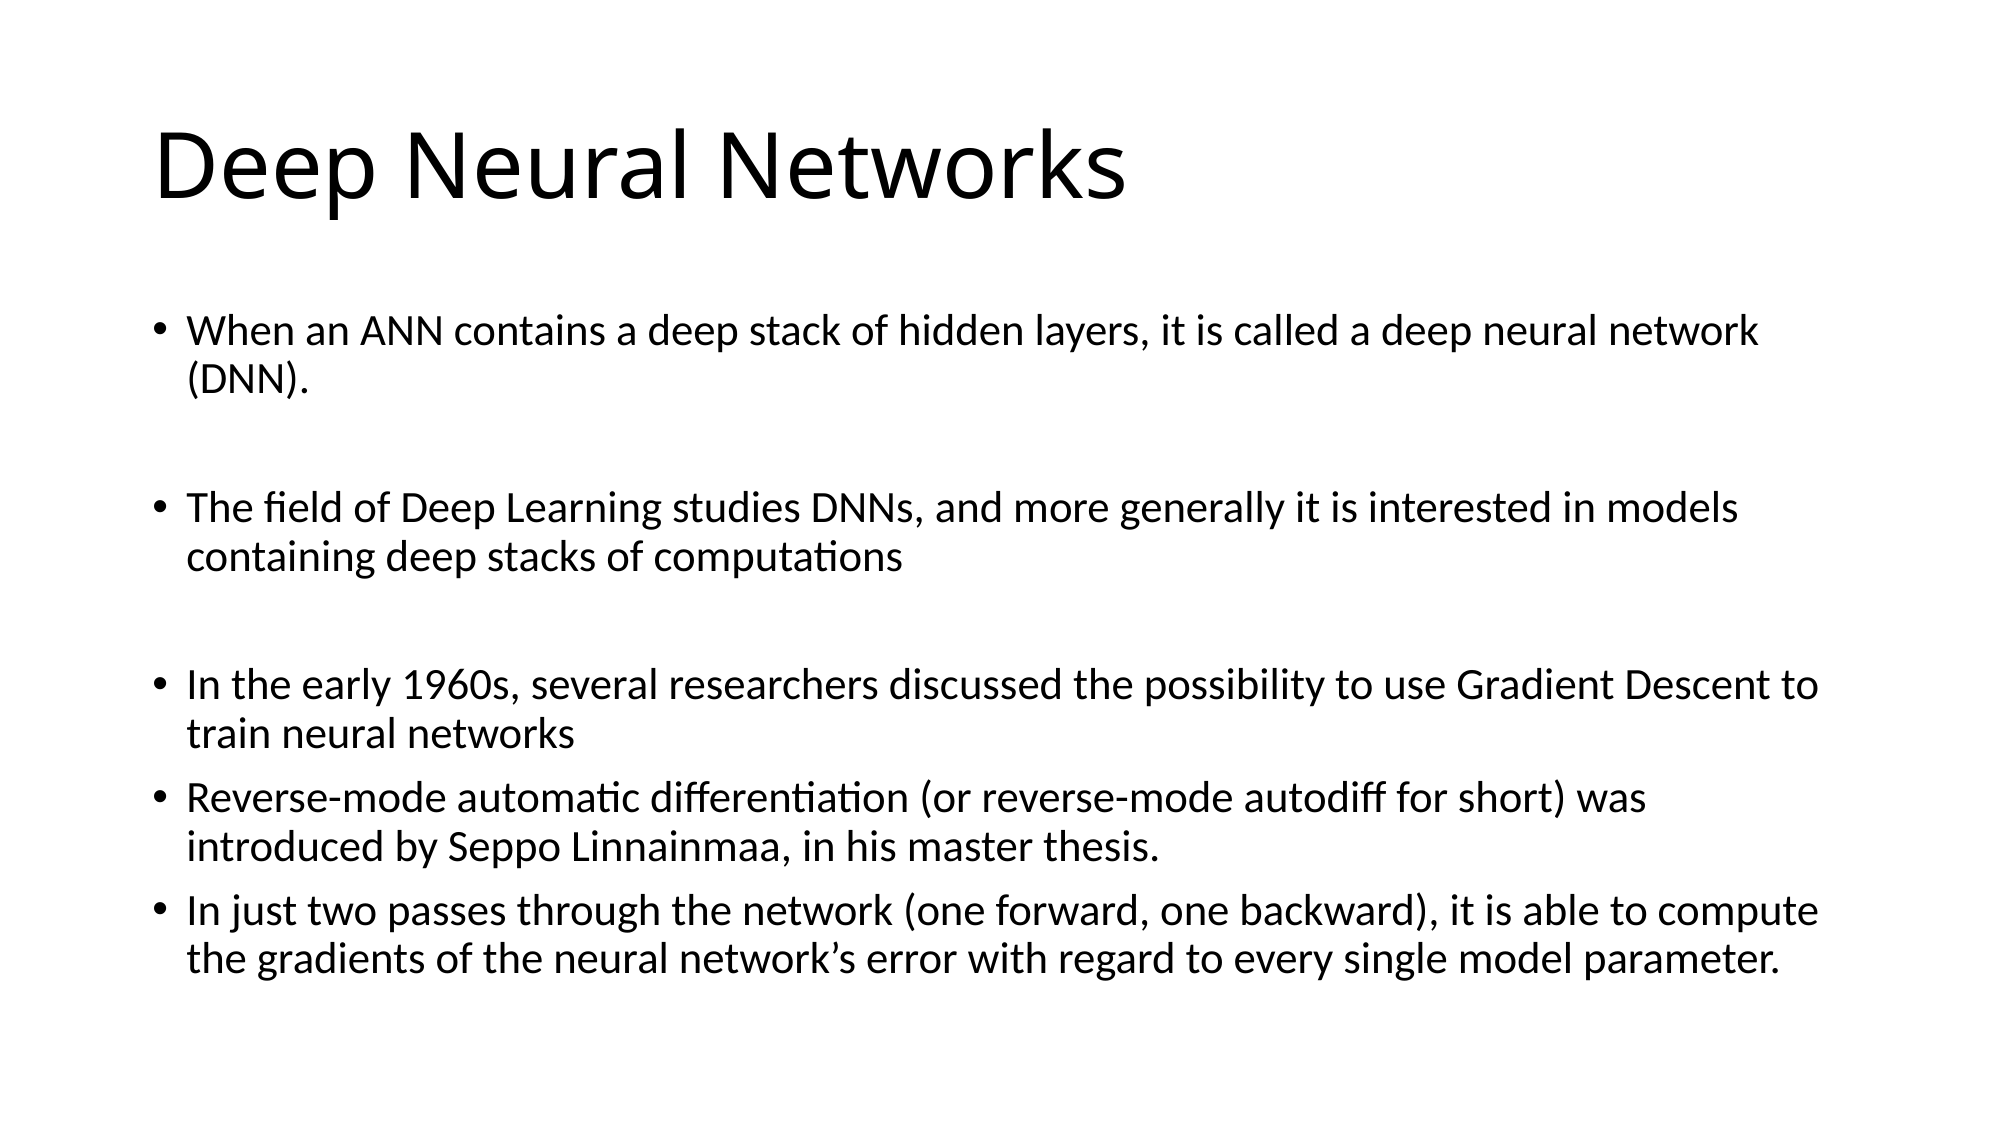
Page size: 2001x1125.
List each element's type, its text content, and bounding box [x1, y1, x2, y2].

list When an ANN contains a deep stack of hidden layers, it is called a deep neural network (DNN). The field of Deep Learning studies DNNs, and more generally it is interested in models containing deep stacks of computations In the early 1960s, several researchers discussed the possibility to use Gradient Descent to train neural networks Reverse-mode automatic differentiation (or reverse-mode autodiff for short) was introduced by Seppo Linnainmaa, in his master thesis. In just two passes through the network (one forward, one backward), it is able to compute the gradients of the neural network’s error with regard to every single model parameter. [137, 299, 1863, 1014]
title Deep Neural Networks [137, 59, 1863, 278]
